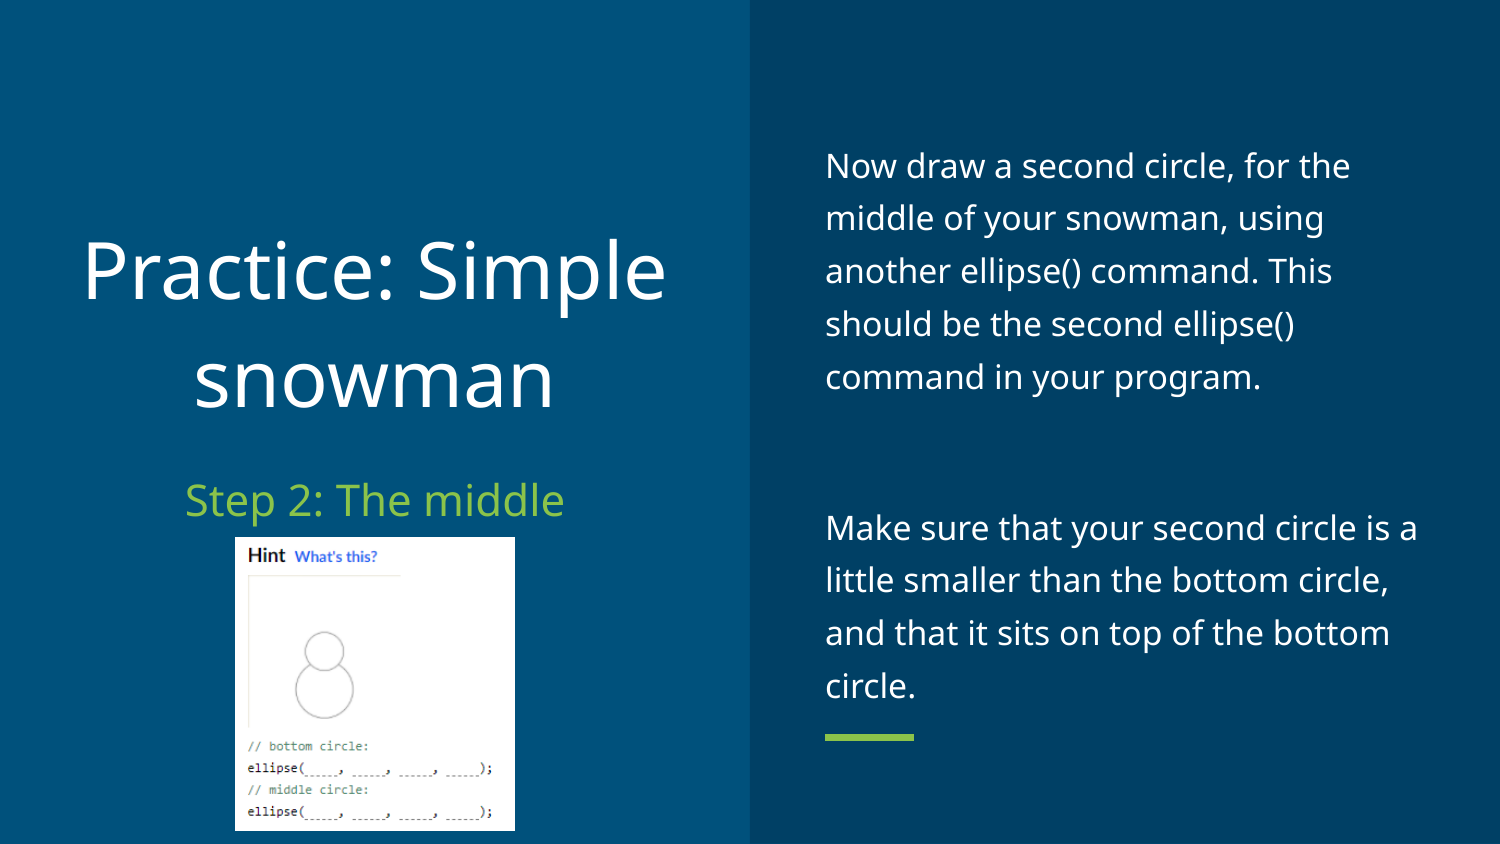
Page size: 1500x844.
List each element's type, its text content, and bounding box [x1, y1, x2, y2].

list Now draw a second circle, for the middle of your snowman, using another ellipse() command. This should be the second ellipse() command in your program. Make sure that your second circle is a little smaller than the bottom circle, and that it sits on top of the bottom circle. [810, 118, 1440, 725]
picture [236, 538, 514, 830]
title Practice: Simple snowman [43, 198, 708, 446]
subtitle Step 2: The middle [43, 454, 708, 675]
